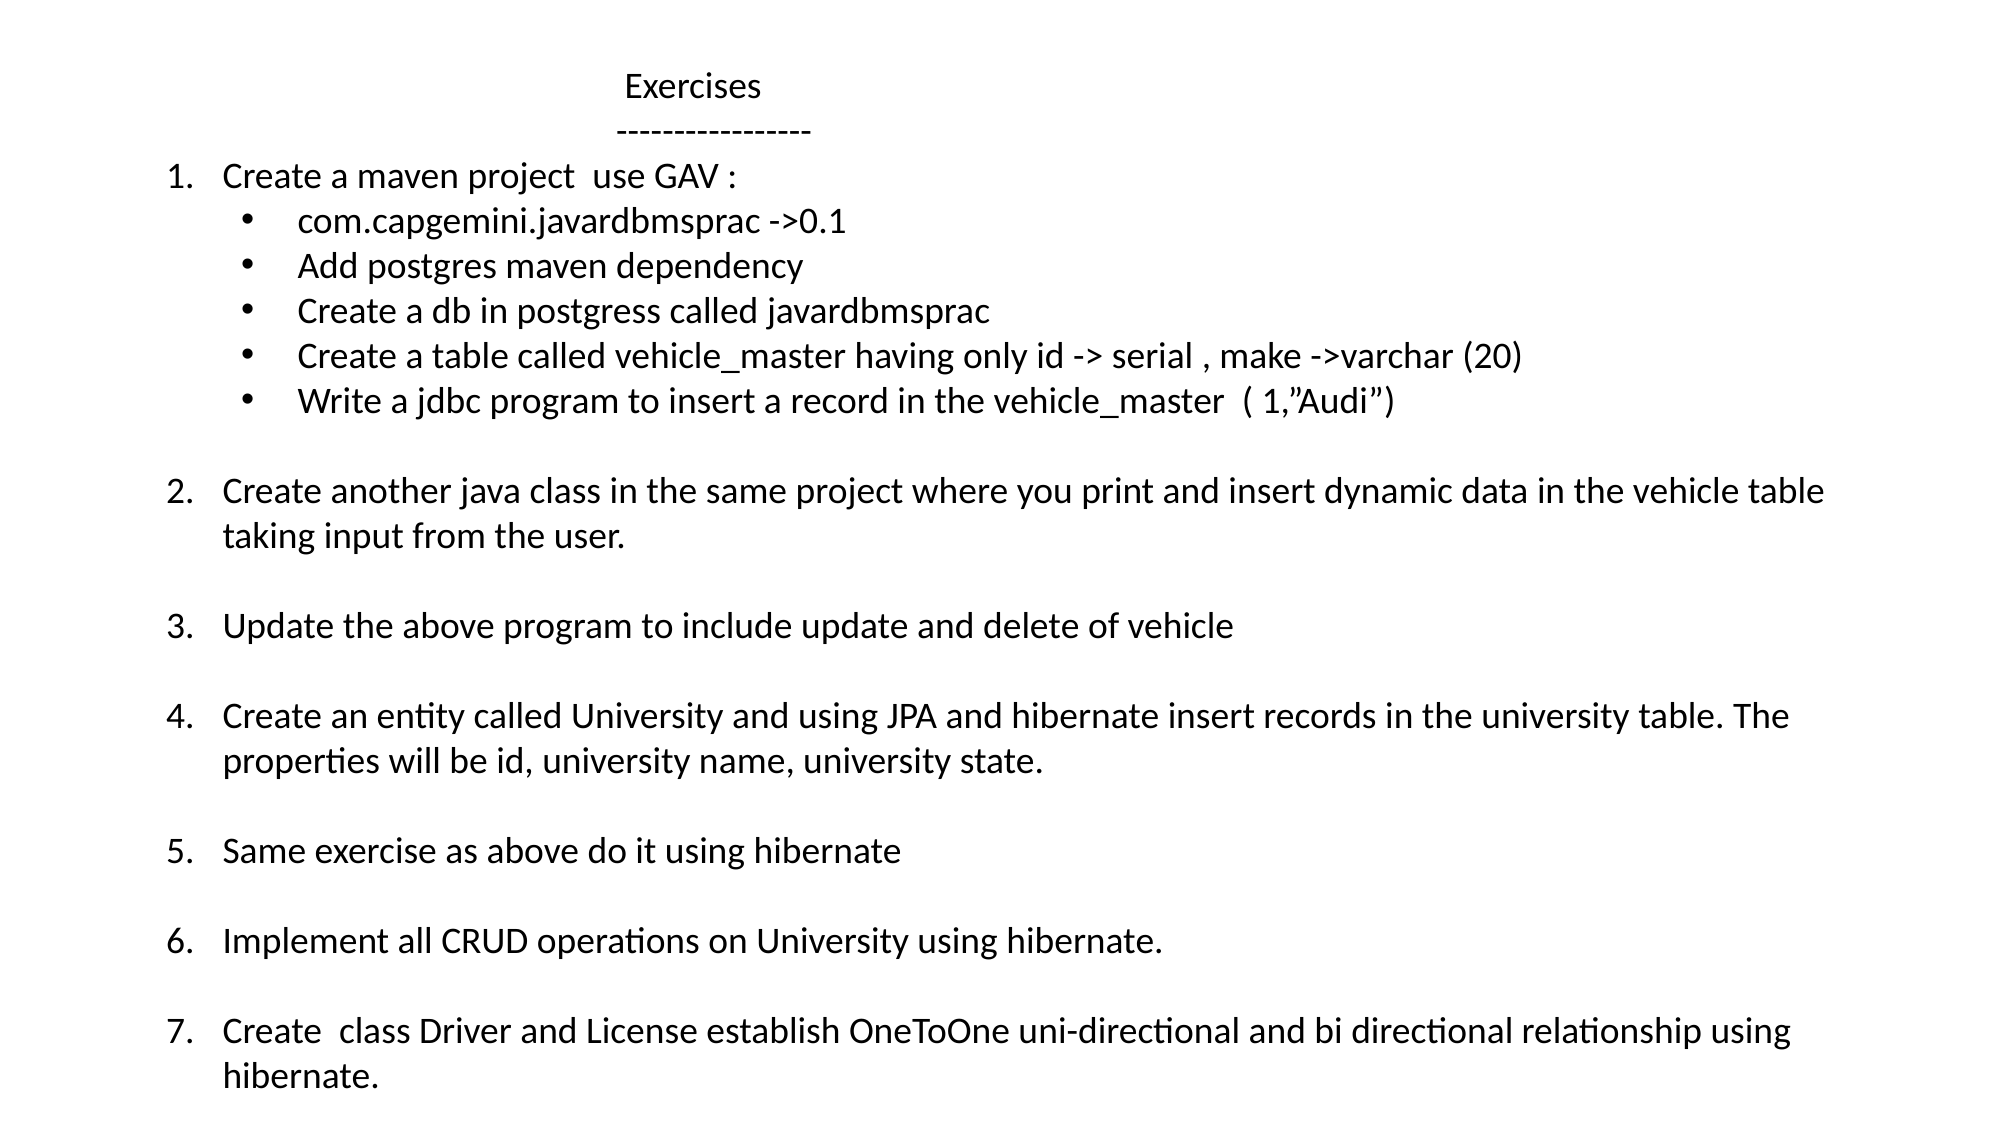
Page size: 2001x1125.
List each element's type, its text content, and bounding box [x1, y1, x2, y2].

text_box Exercises ----------------- Create a maven project use GAV : com.capgemini.javardbmsprac ->0.1 Add postgres maven dependency Create a db in postgress called javardbmsprac Create a table called vehicle_master having only id -> serial , make ->varchar (20) Write a jdbc program to insert a record in the vehicle_master ( 1,”Audi”) Create another java class in the same project where you print and insert dynamic data in the vehicle table taking input from the user. Update the above program to include update and delete of vehicle Create an entity called University and using JPA and hibernate insert records in the university table. The properties will be id, university name, university state. Same exercise as above do it using hibernate Implement all CRUD operations on University using hibernate. Create class Driver and License establish OneToOne uni-directional and bi directional relationship using hibernate. [151, 54, 1921, 1125]
